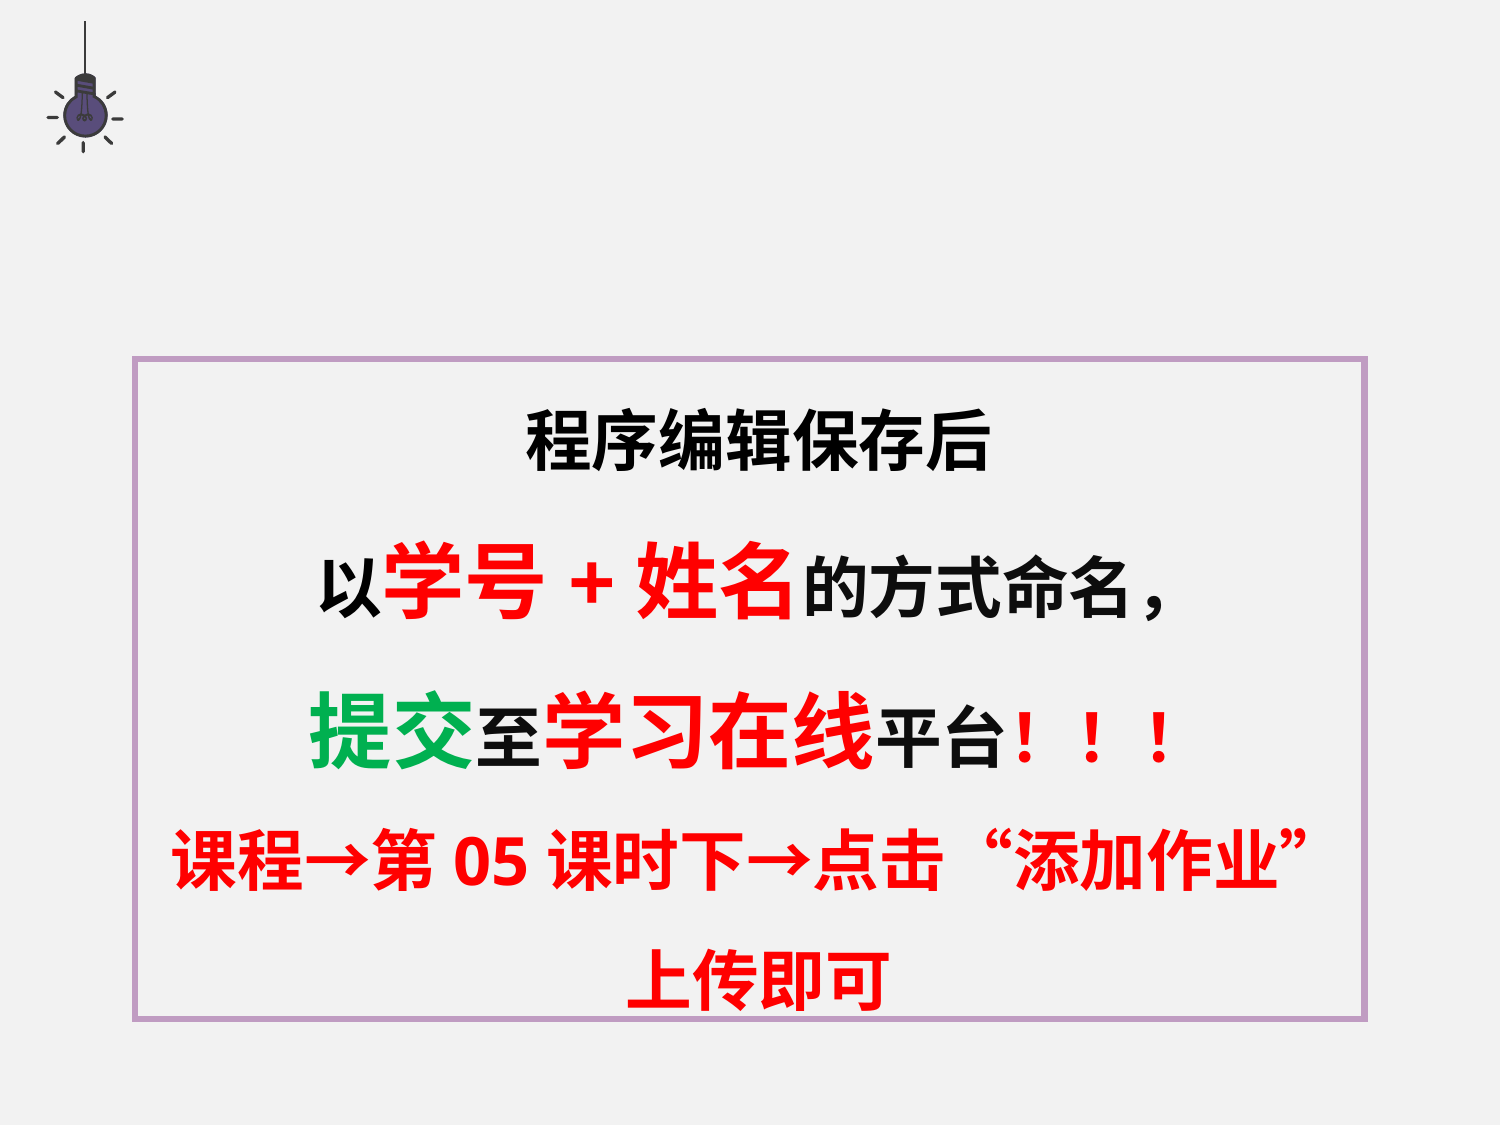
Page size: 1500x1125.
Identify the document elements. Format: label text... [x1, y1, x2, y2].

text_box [46, 21, 125, 154]
text_box 程序编辑保存后 以学号+姓名的方式命名， 提交至学习在线平台！！！ 课程→第05课时下→点击“添加作业” 上传即可 [135, 358, 1365, 1019]
